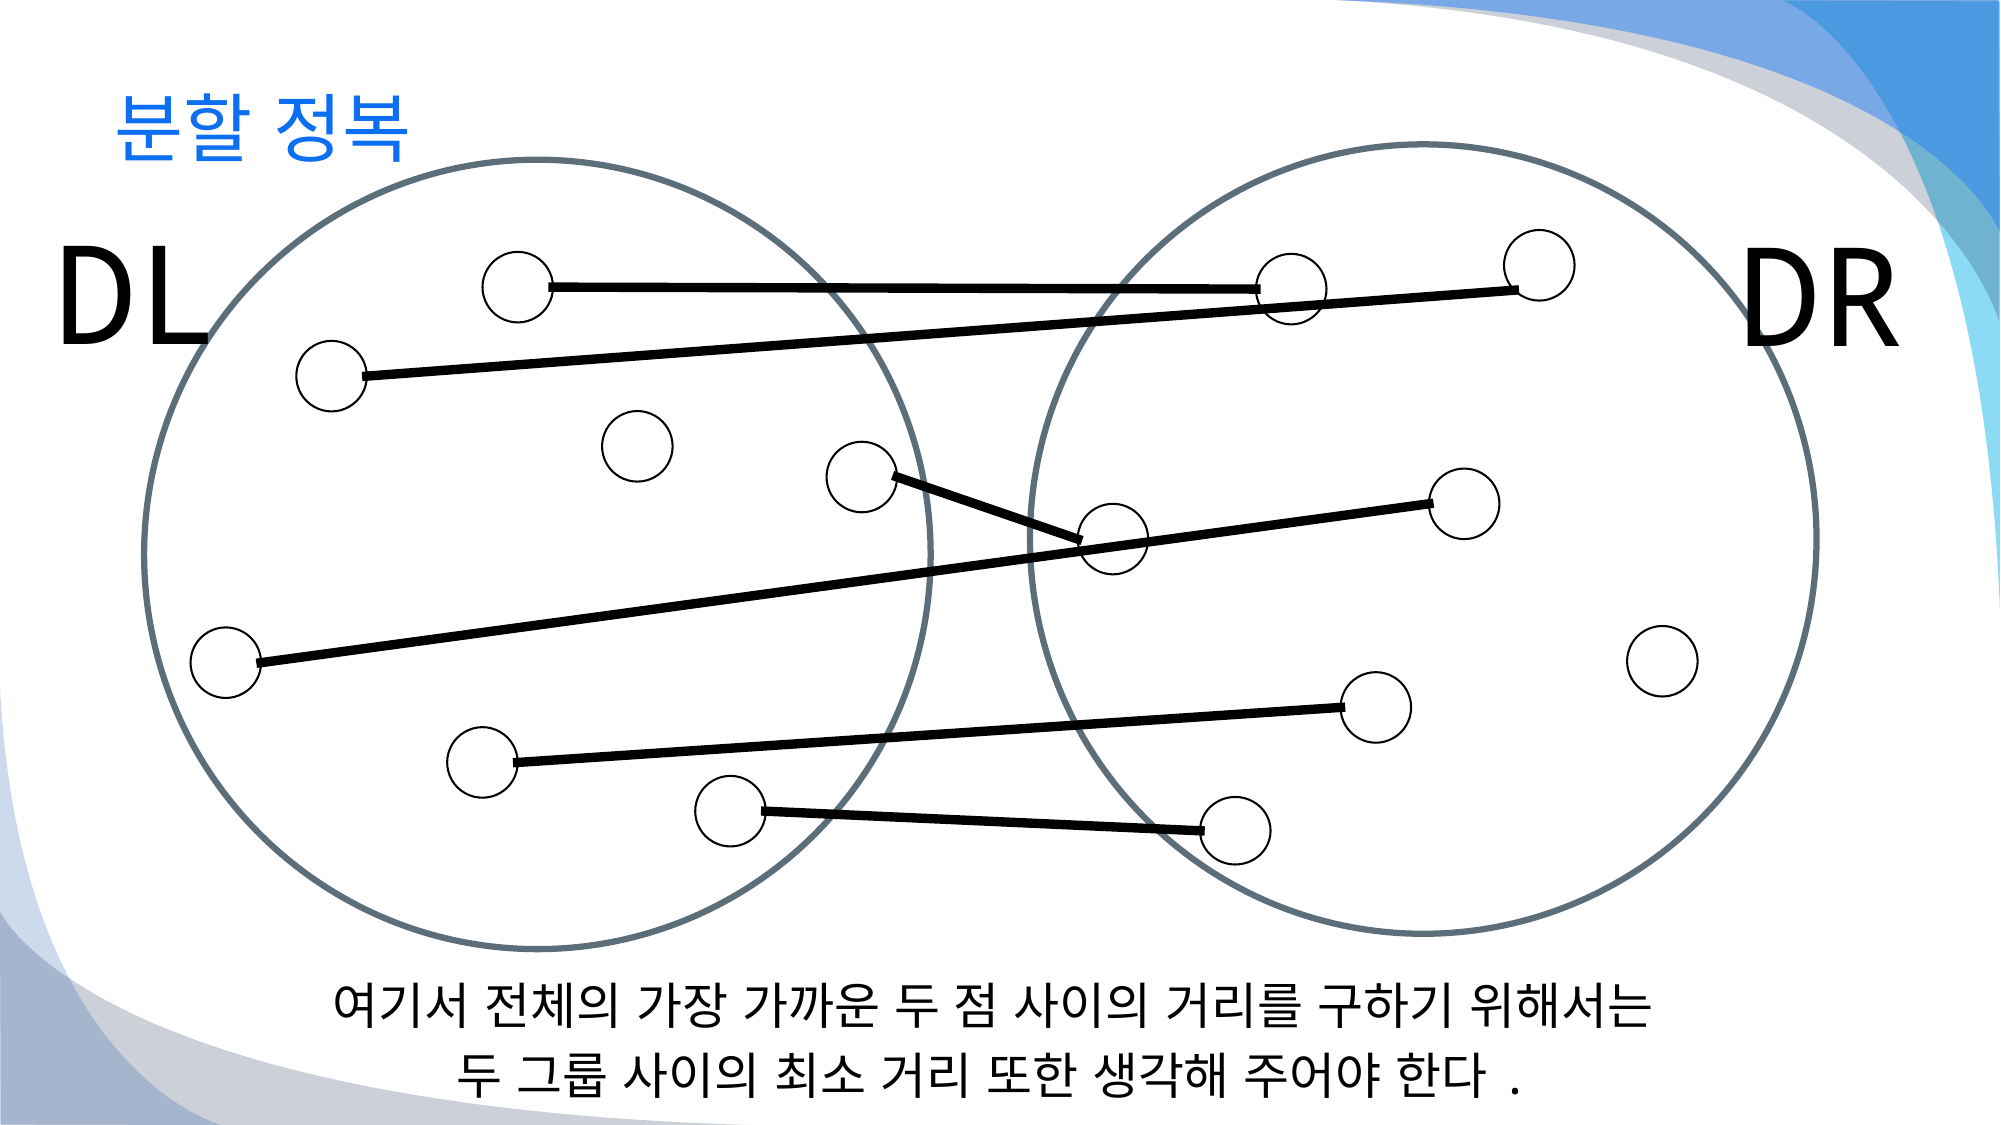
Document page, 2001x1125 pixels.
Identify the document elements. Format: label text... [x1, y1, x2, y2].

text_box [896, 476, 1079, 502]
text_box DR [1705, 201, 1938, 377]
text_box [365, 289, 1515, 377]
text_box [260, 502, 1430, 664]
list 여기서 전체의 가장 가까운 두 점 사이의 거리를 구하기 위해서는 두 그룹 사이의 최소 거리 또한 생각해 주어야 한다. [99, 967, 1887, 1121]
text_box [1033, 143, 1818, 935]
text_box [516, 706, 1342, 764]
title 분할 정복 [99, 50, 1900, 202]
text_box [143, 158, 924, 951]
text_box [764, 810, 1201, 832]
text_box DL [21, 199, 254, 375]
